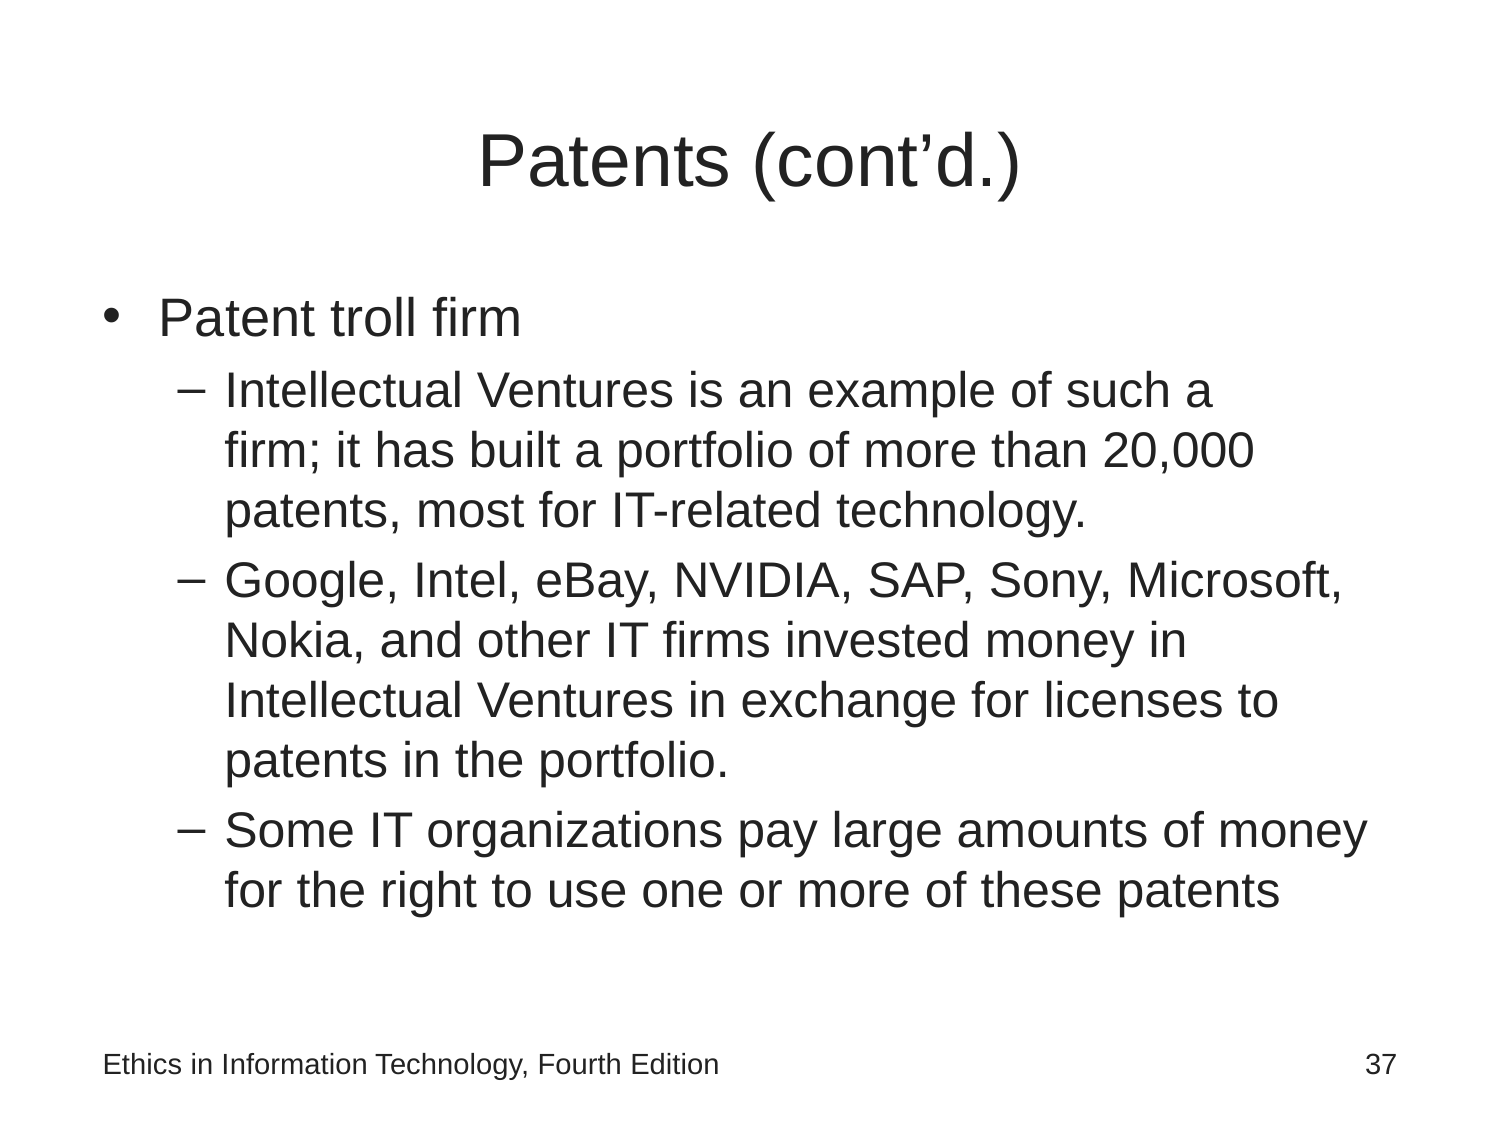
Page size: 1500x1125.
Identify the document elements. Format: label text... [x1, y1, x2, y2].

text_box Ethics in Information Technology, Fourth Edition [87, 1037, 1299, 1100]
title Patents (cont’d.) [87, 62, 1413, 250]
list Patent troll firm Intellectual Ventures is an example of such a firm; it has built a portfolio of more than 20,000 patents, most for IT-related technology. Google, Intel, eBay, NVIDIA, SAP, Sony, Microsoft, Nokia, and other IT firms invested money in Intellectual Ventures in exchange for licenses to patents in the portfolio. Some IT organizations pay large amounts of money for the right to use one or more of these patents [87, 275, 1413, 1025]
text_box ‹#› [1299, 1037, 1413, 1100]
